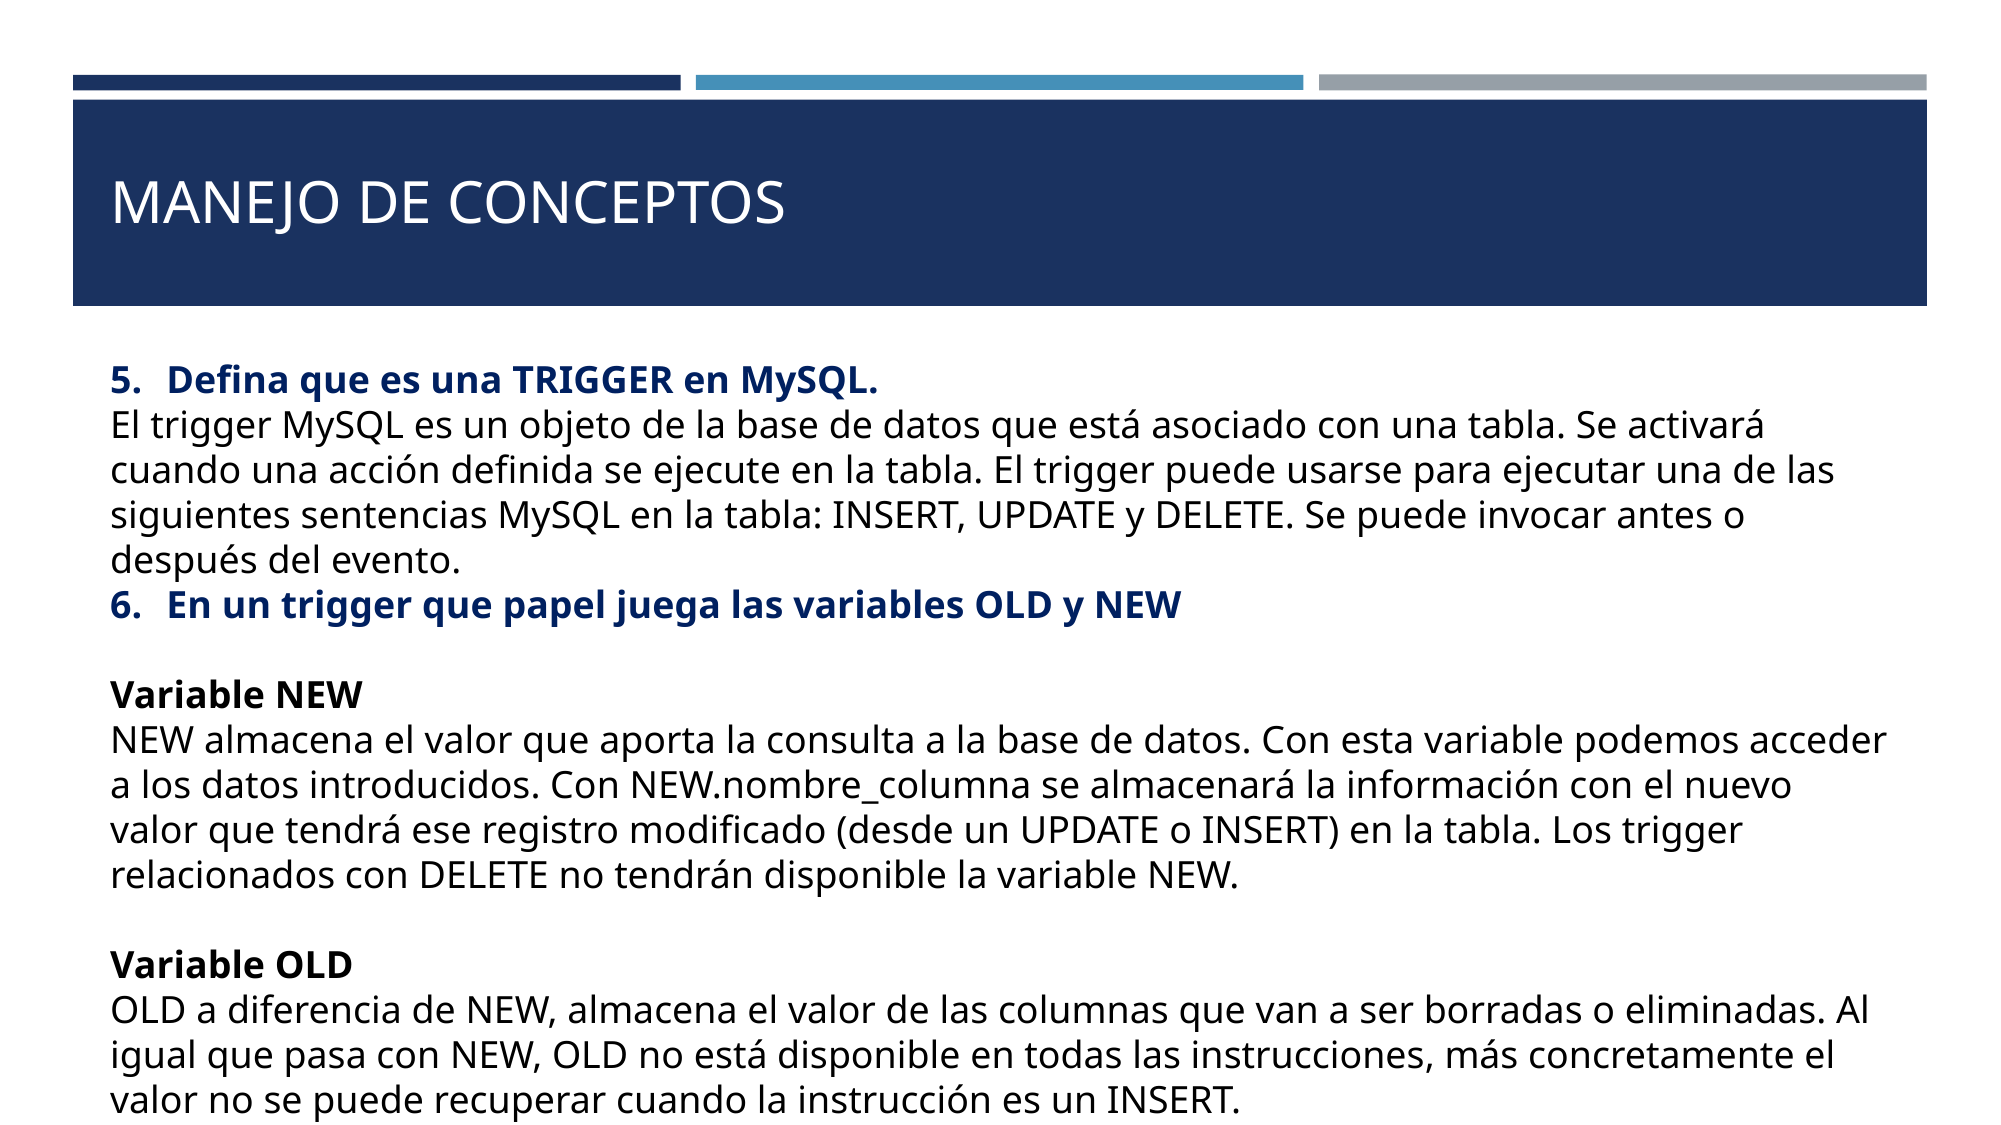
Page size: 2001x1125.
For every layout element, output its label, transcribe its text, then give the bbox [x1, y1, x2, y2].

title MANEJO DE CONCEPTOS [95, 119, 1905, 282]
text_box Defina que es una TRIGGER en MySQL. El trigger MySQL es un objeto de la base de datos que está asociado con una tabla. Se activará cuando una acción definida se ejecute en la tabla. El trigger puede usarse para ejecutar una de las siguientes sentencias MySQL en la tabla: INSERT, UPDATE y DELETE. Se puede invocar antes o después del evento. En un trigger que papel juega las variables OLD y NEW Variable NEW NEW almacena el valor que aporta la consulta a la base de datos. Con esta variable podemos acceder a los datos introducidos. Con NEW.nombre_columna se almacenará la información con el nuevo valor que tendrá ese registro modificado (desde un UPDATE o INSERT) en la tabla. Los trigger relacionados con DELETE no tendrán disponible la variable NEW. Variable OLD OLD a diferencia de NEW, almacena el valor de las columnas que van a ser borradas o eliminadas. Al igual que pasa con NEW, OLD no está disponible en todas las instrucciones, más concretamente el valor no se puede recuperar cuando la instrucción es un INSERT. [95, 348, 1905, 1125]
